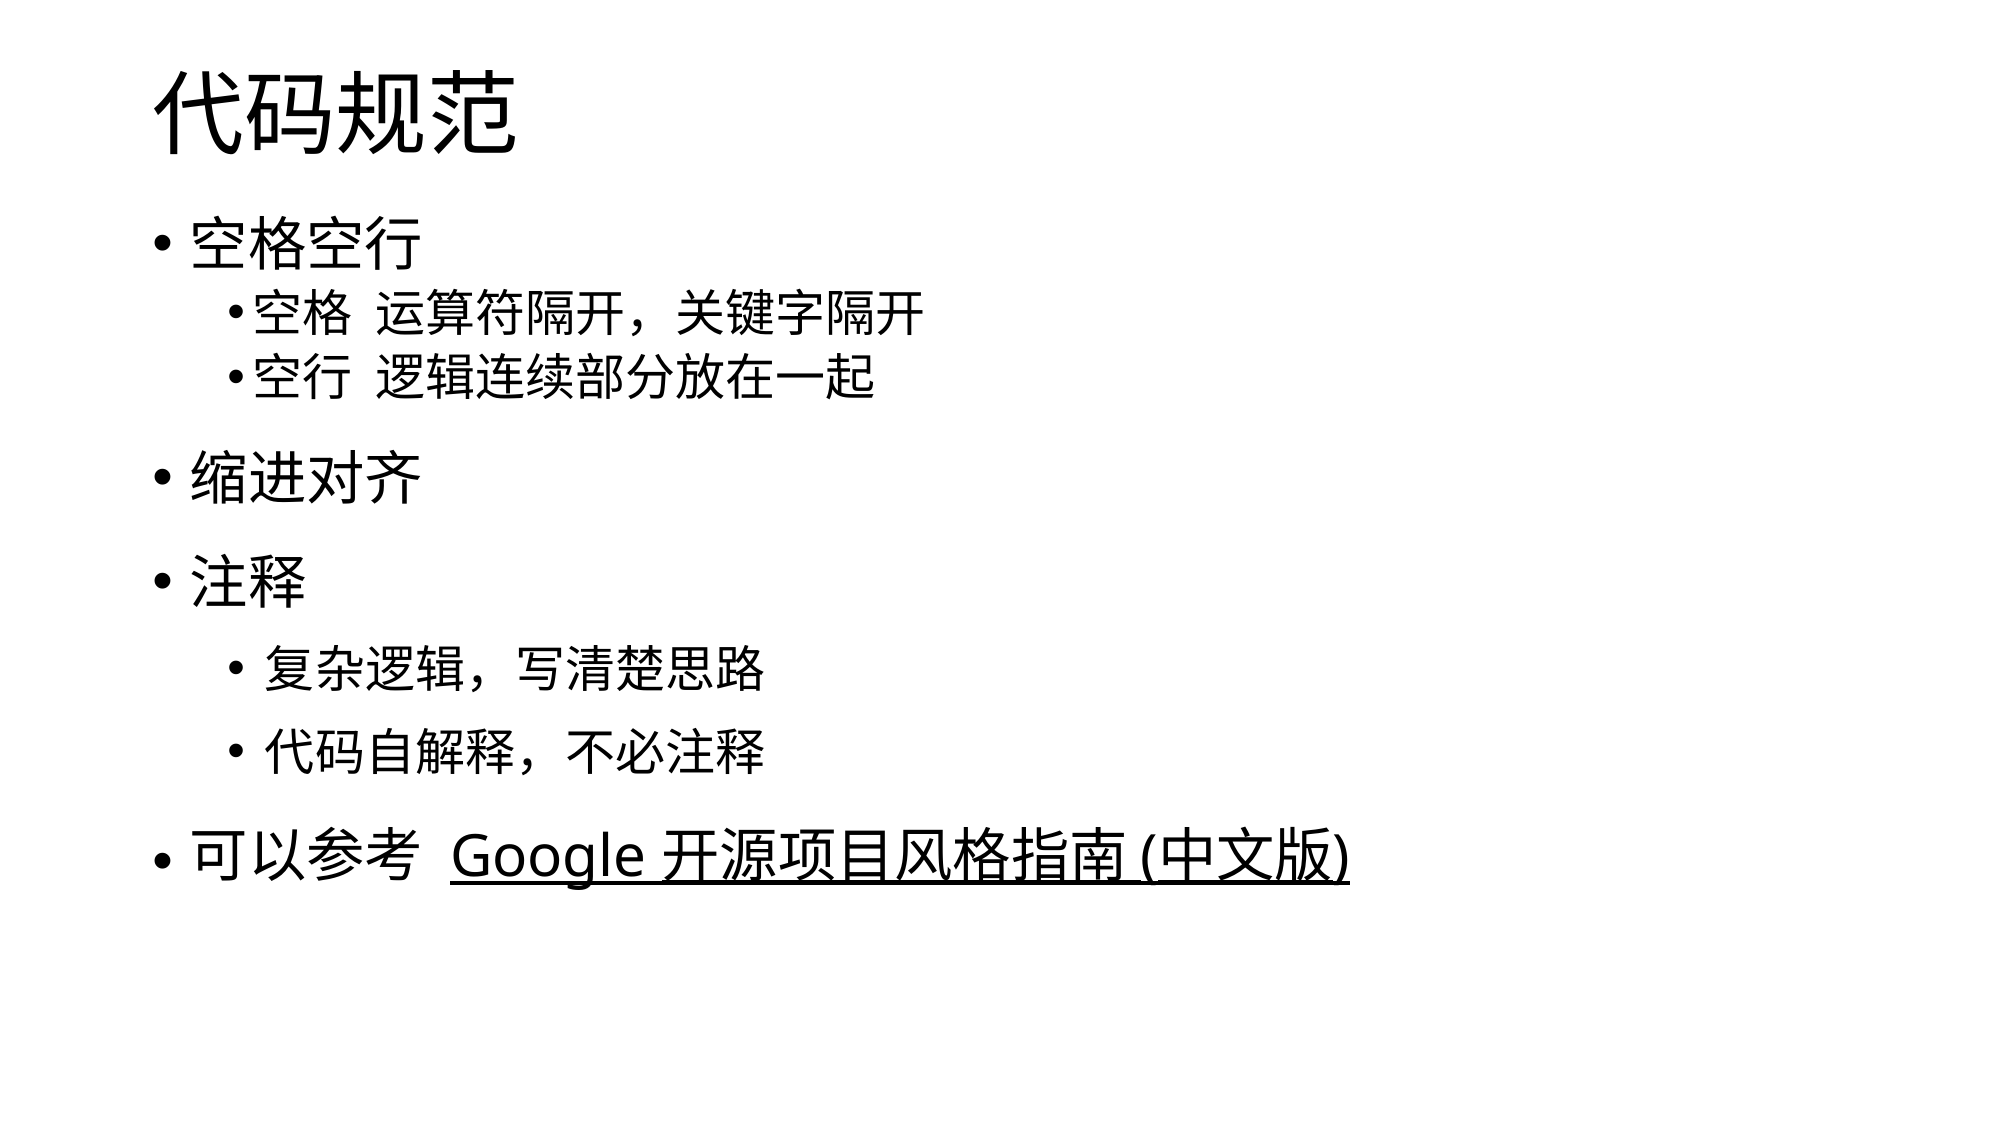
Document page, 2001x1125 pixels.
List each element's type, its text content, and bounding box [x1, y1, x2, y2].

list 空格空行 空格 运算符隔开，关键字隔开 空行 逻辑连续部分放在一起 缩进对齐 注释 复杂逻辑，写清楚思路 代码自解释，不必注释 可以参考 Google 开源项目风格指南 (中文版) [137, 186, 1863, 973]
title 代码规范 [137, 59, 1863, 176]
